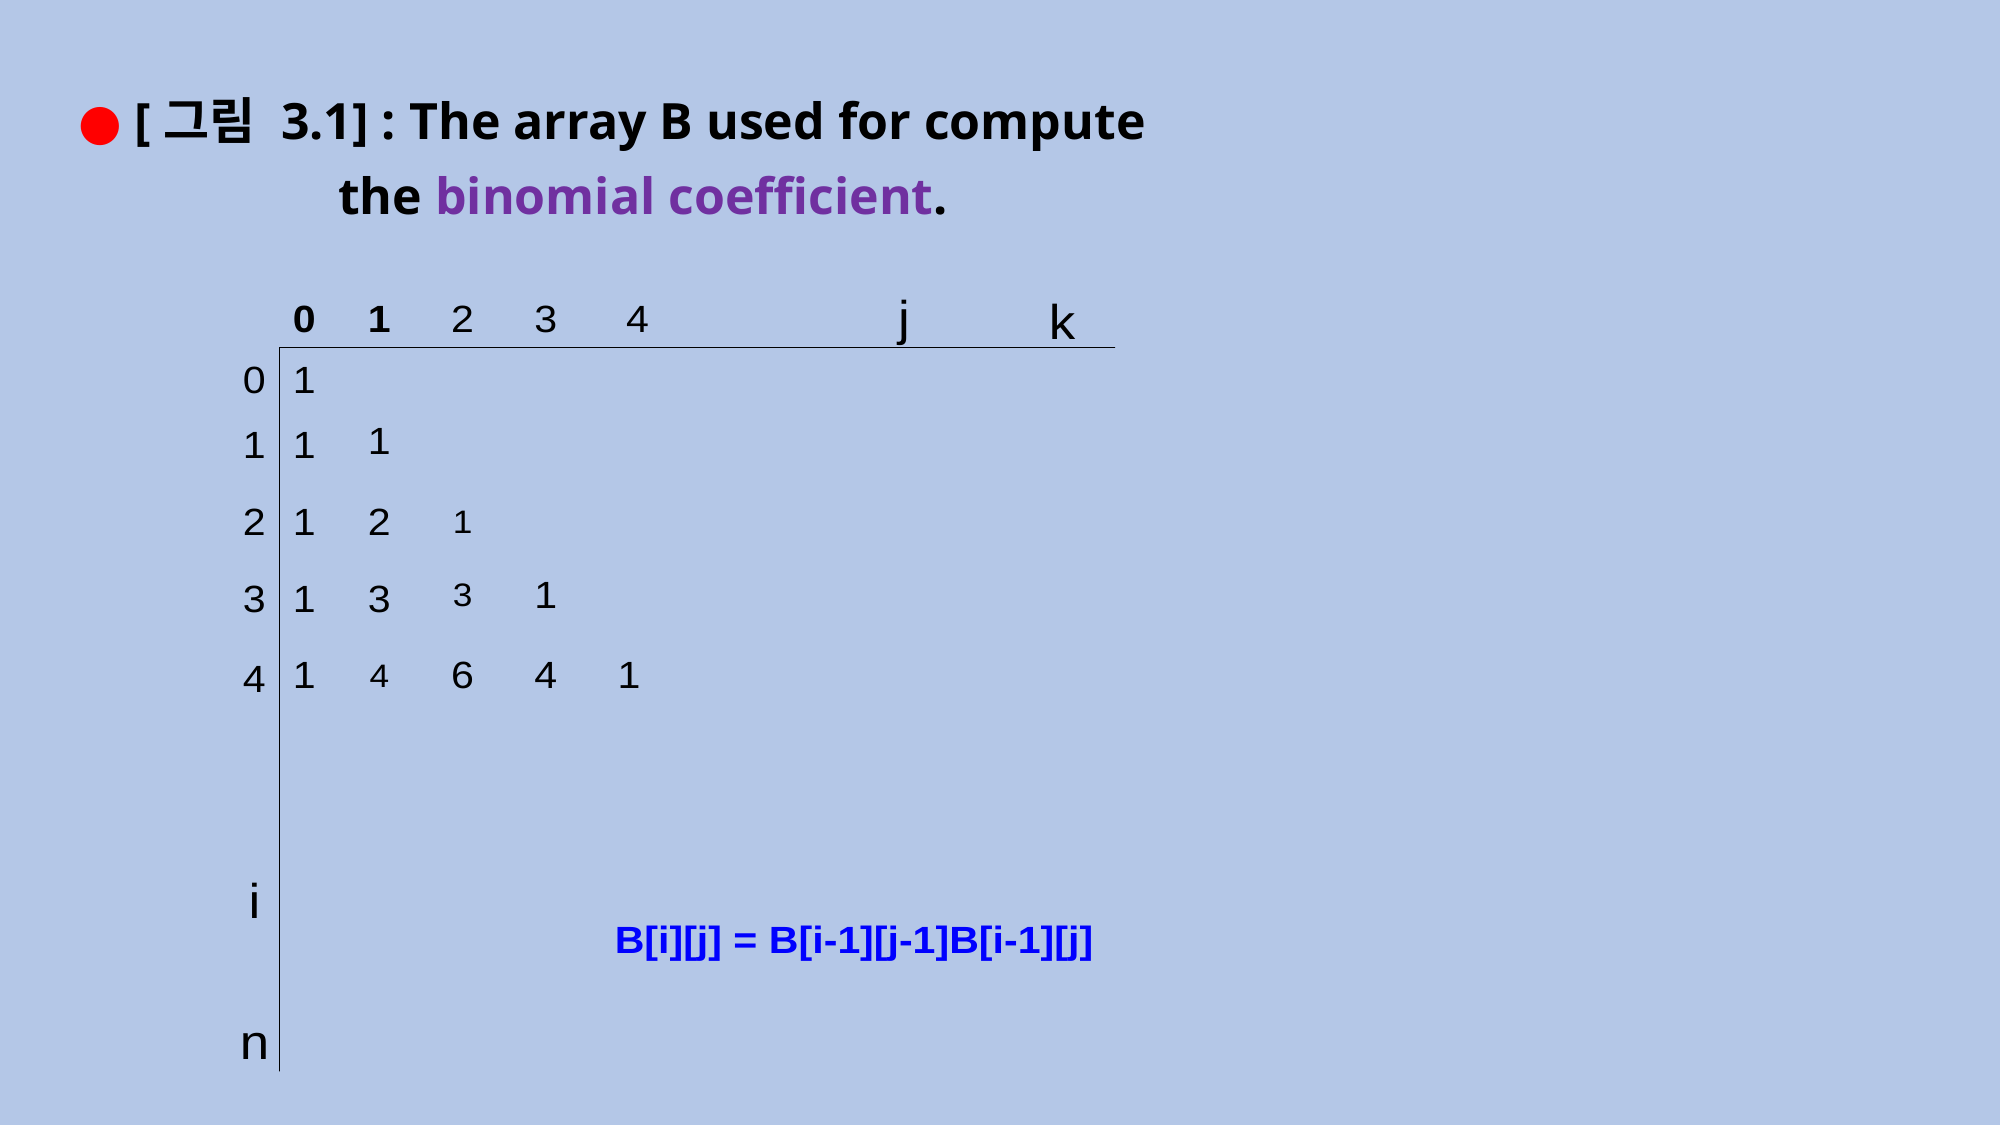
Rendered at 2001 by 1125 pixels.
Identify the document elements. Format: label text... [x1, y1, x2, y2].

list ● [그림 3.1] : The array B used for compute the binomial coefficient. [63, 88, 1933, 1110]
picture [236, 281, 1119, 1078]
